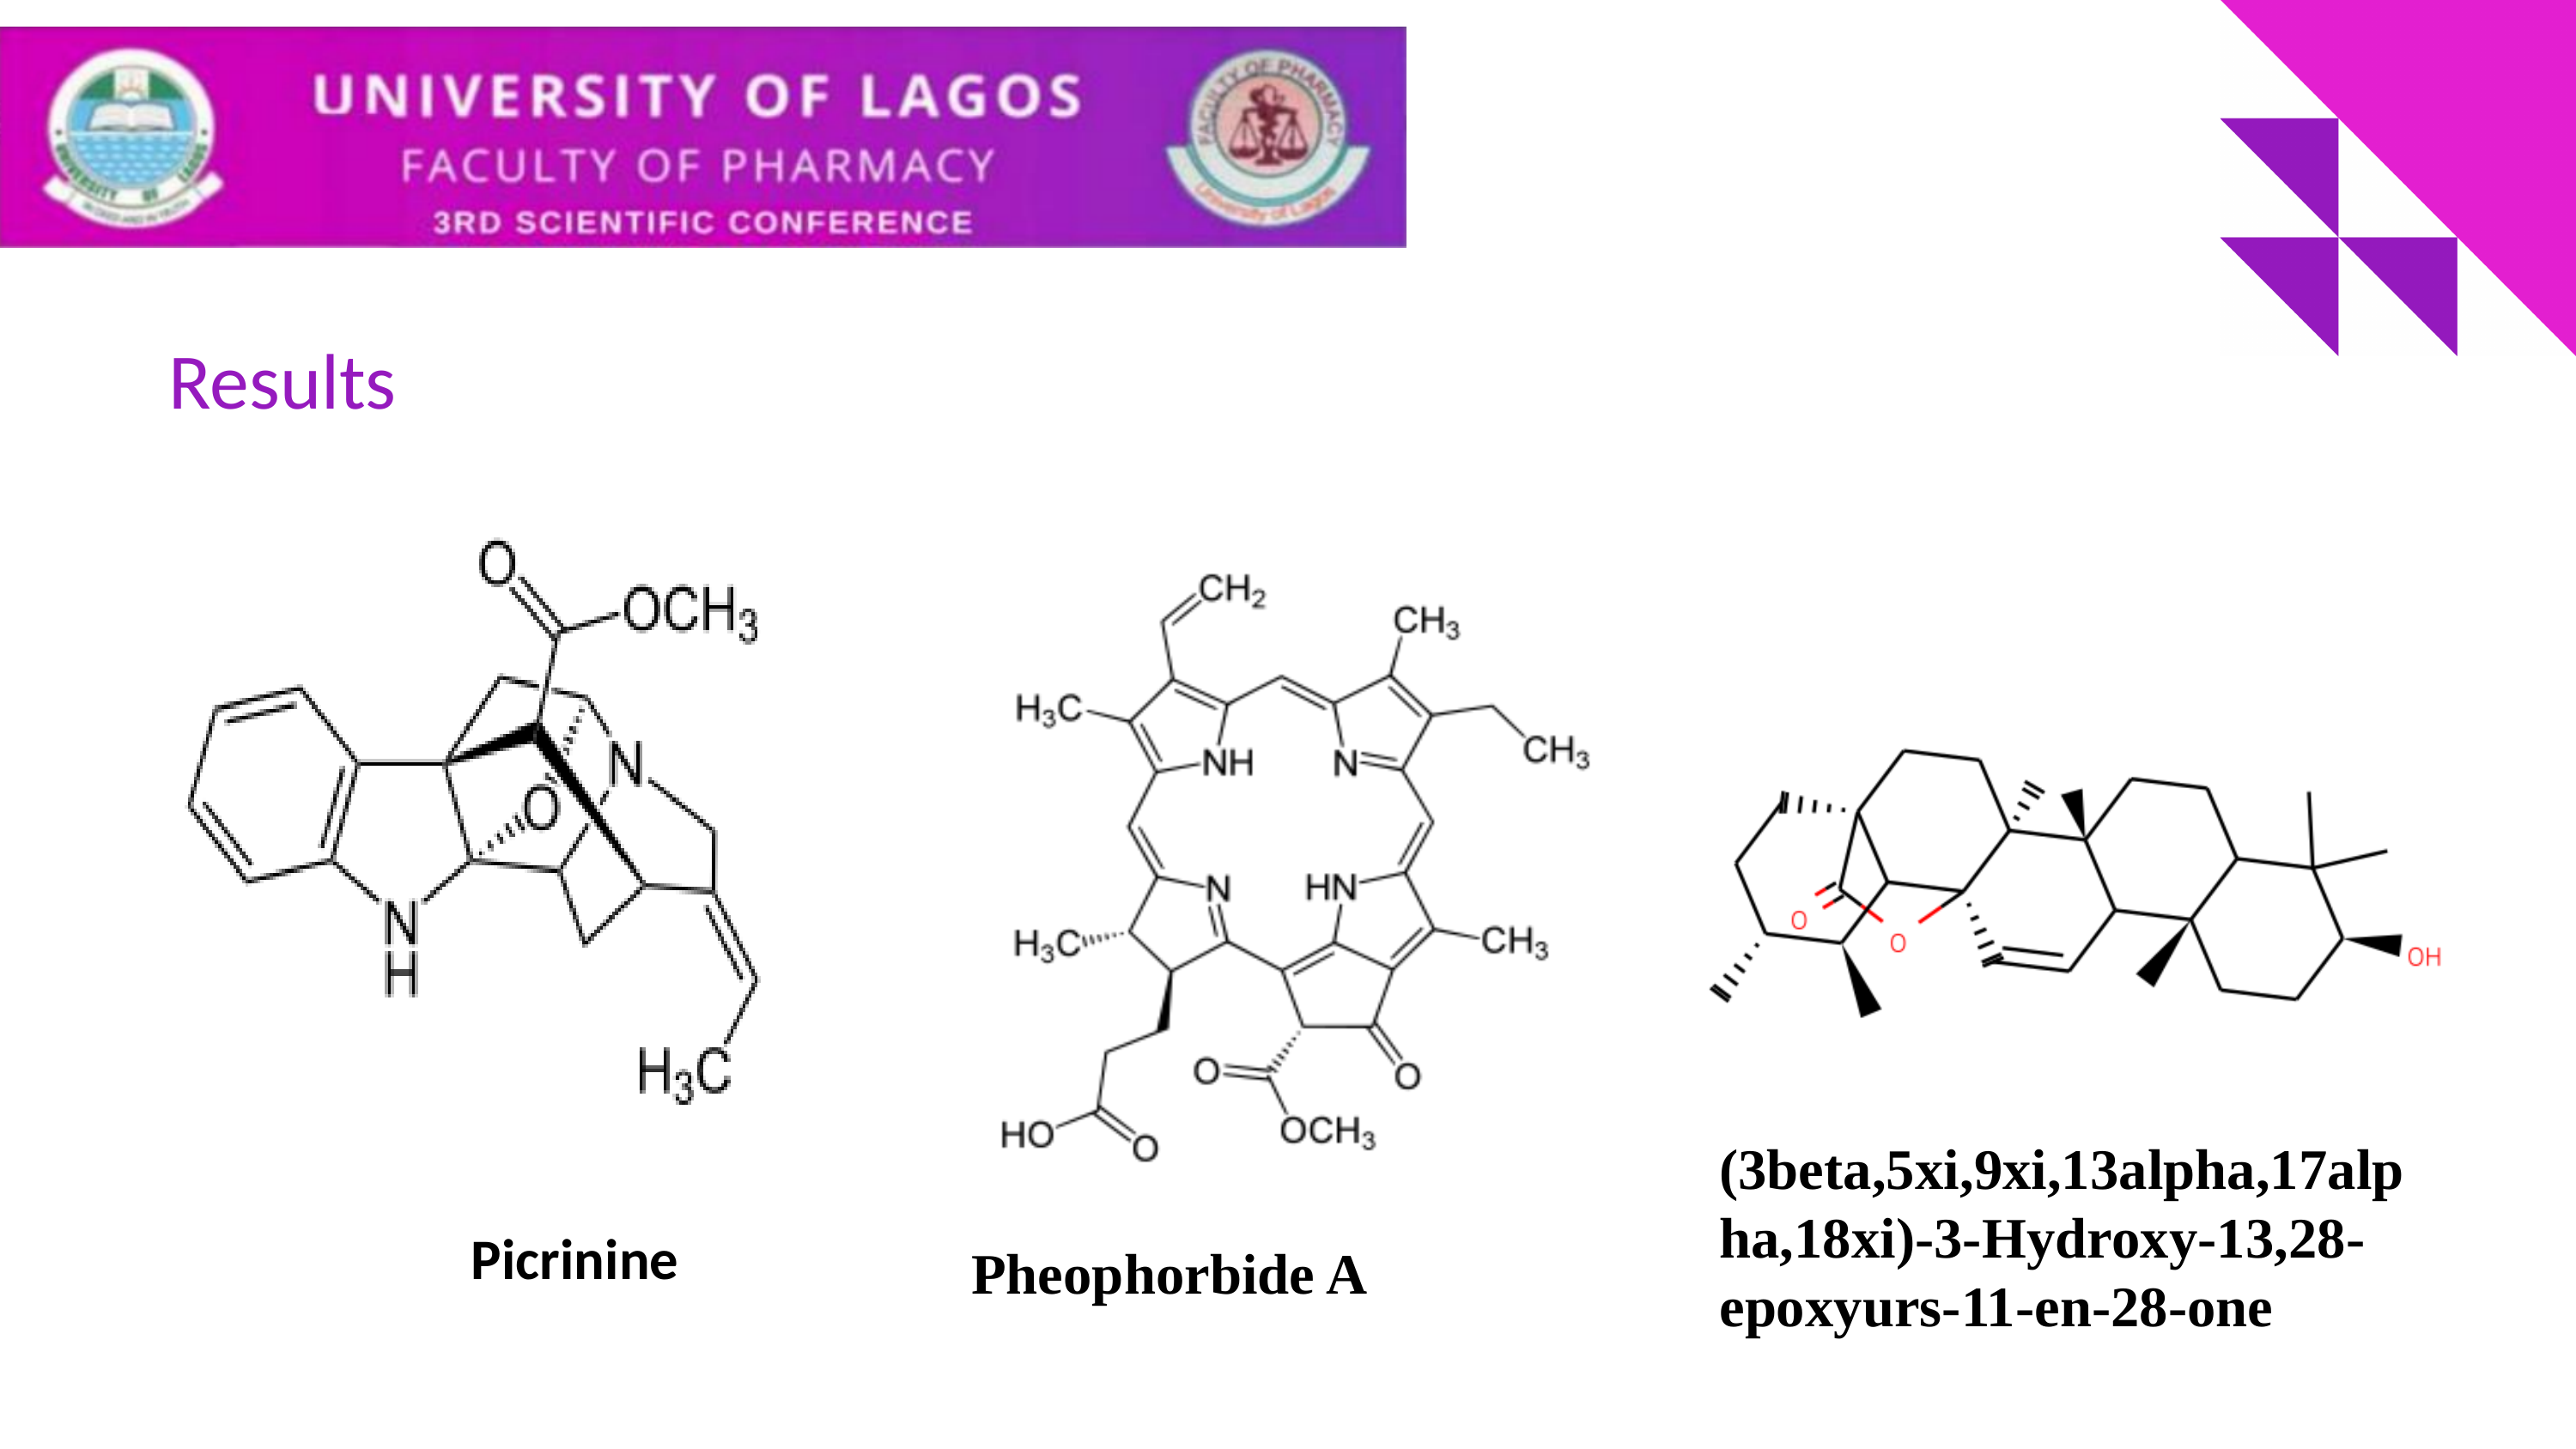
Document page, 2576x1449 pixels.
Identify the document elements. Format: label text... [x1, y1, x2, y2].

text_box Results [168, 285, 1186, 426]
picture [0, 26, 1406, 248]
picture [170, 519, 776, 1126]
picture [993, 566, 1600, 1173]
picture [1674, 544, 2475, 1173]
text_box Picrinine [459, 1216, 1065, 1297]
text_box Pheophorbide A [958, 1230, 1635, 1313]
text_box [2220, 0, 2576, 356]
text_box (3beta,5xi,9xi,13alpha,17alpha,18xi)-3-Hydroxy-13,28-epoxyurs-11-en-28-one [1706, 1179, 2443, 1344]
